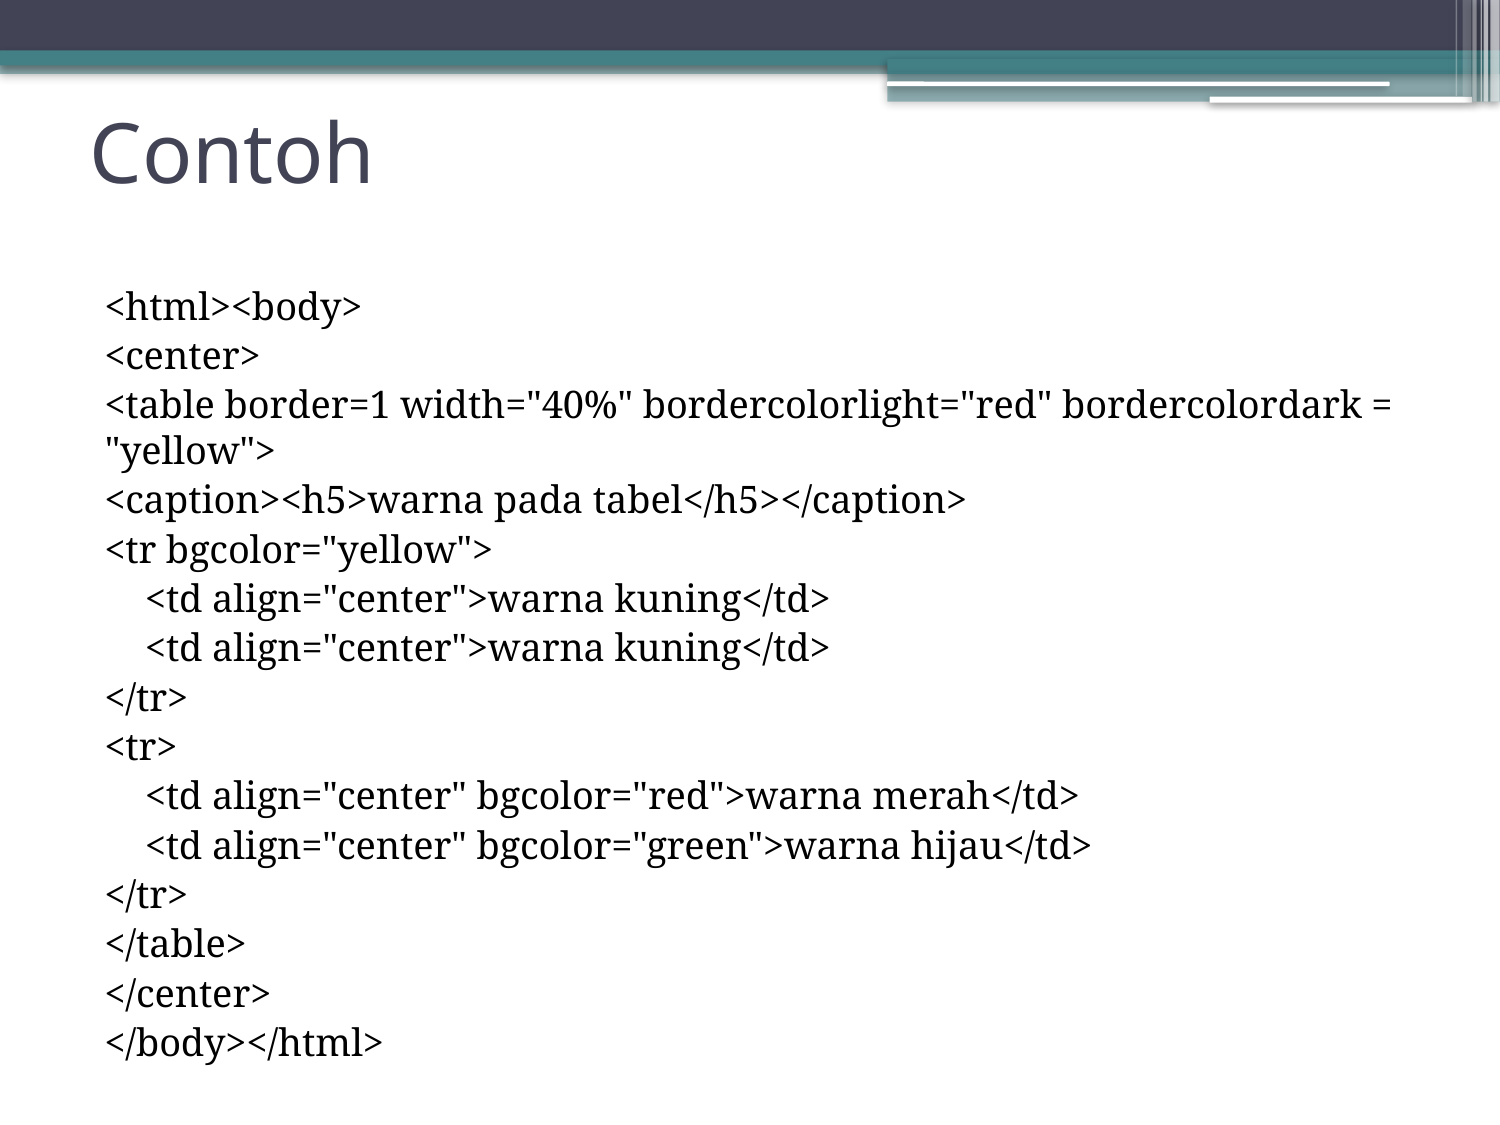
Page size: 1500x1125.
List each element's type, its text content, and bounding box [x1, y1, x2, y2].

title Contoh [75, 62, 1425, 238]
list <html><body> <center> <table border=1 width="40%" bordercolorlight="red" bordercolordark = "yellow"> <caption><h5>warna pada tabel</h5></caption> <tr bgcolor="yellow"> <td align="center">warna kuning</td> <td align="center">warna kuning</td> </tr> <tr> <td align="center" bgcolor="red">warna merah</td> <td align="center" bgcolor="green">warna hijau</td> </tr> </table> </center> </body></html> [75, 275, 1425, 1079]
